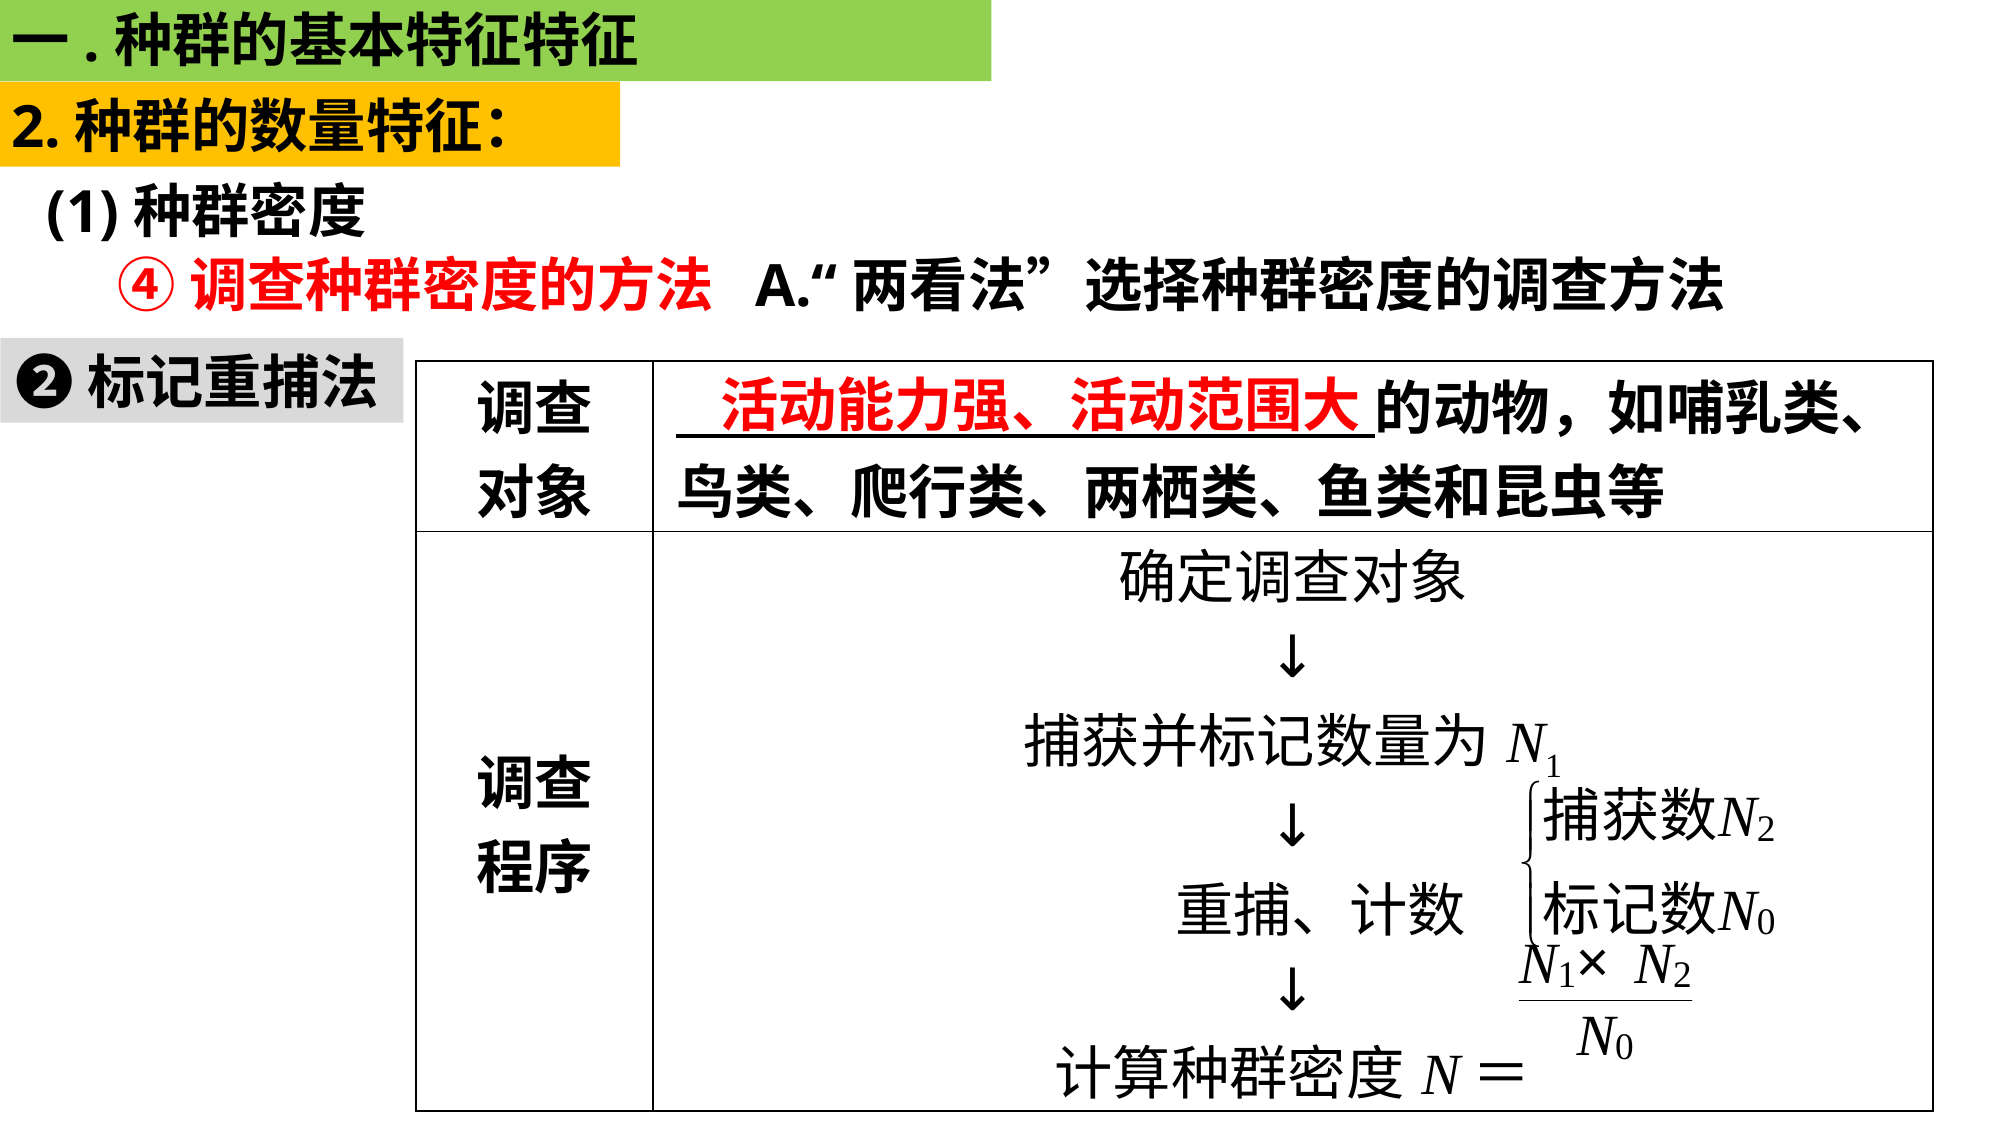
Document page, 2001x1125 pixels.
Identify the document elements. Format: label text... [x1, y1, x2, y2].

table_cell 确定调查对象 ↓ 捕获并标记数量为N1 ↓ 重捕、计数 ↓ 计算种群密度N＝ [654, 532, 1932, 1110]
text_box 2.种群的数量特征： [0, 82, 621, 167]
text_box 一.种群的基本特征特征 [0, 0, 992, 82]
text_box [1518, 751, 1986, 1010]
text_box A.“两看法”选择种群密度的调查方法 [740, 240, 1741, 326]
table_cell 调查 程序 [417, 532, 652, 1110]
table_header 调查 对象 [417, 362, 652, 531]
text_box ➋标记重捕法 [0, 337, 404, 423]
text_box (1)种群密度 [31, 167, 807, 252]
table_header 的动物，如哺乳类、鸟类、爬行类、两栖类、鱼类和昆虫等 [654, 362, 1932, 531]
text_box ④调查种群密度的方法 [102, 252, 740, 326]
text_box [1518, 916, 1786, 1098]
text_box 活动能力强、活动范围大 [705, 360, 1376, 446]
